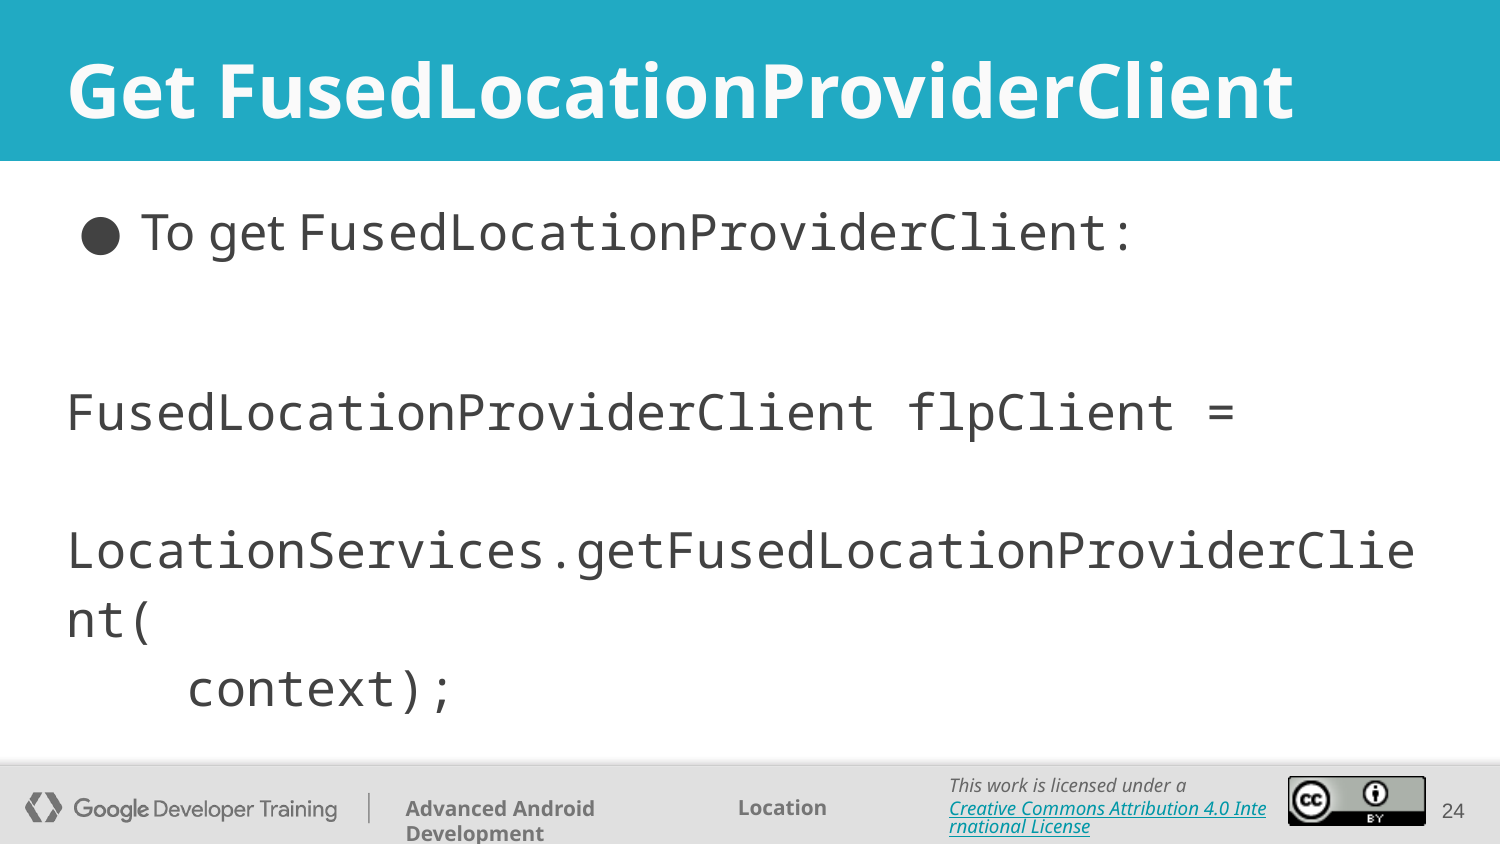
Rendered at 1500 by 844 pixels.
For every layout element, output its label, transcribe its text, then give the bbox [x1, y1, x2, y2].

picture [0, 161, 1500, 844]
list To get FusedLocationProviderClient: FusedLocationProviderClient flpClient = LocationServices.getFusedLocationProviderClient( context); [51, 176, 1449, 737]
title Get FusedLocationProviderClient [51, 28, 1449, 122]
slide_number 24 [1389, 777, 1480, 842]
